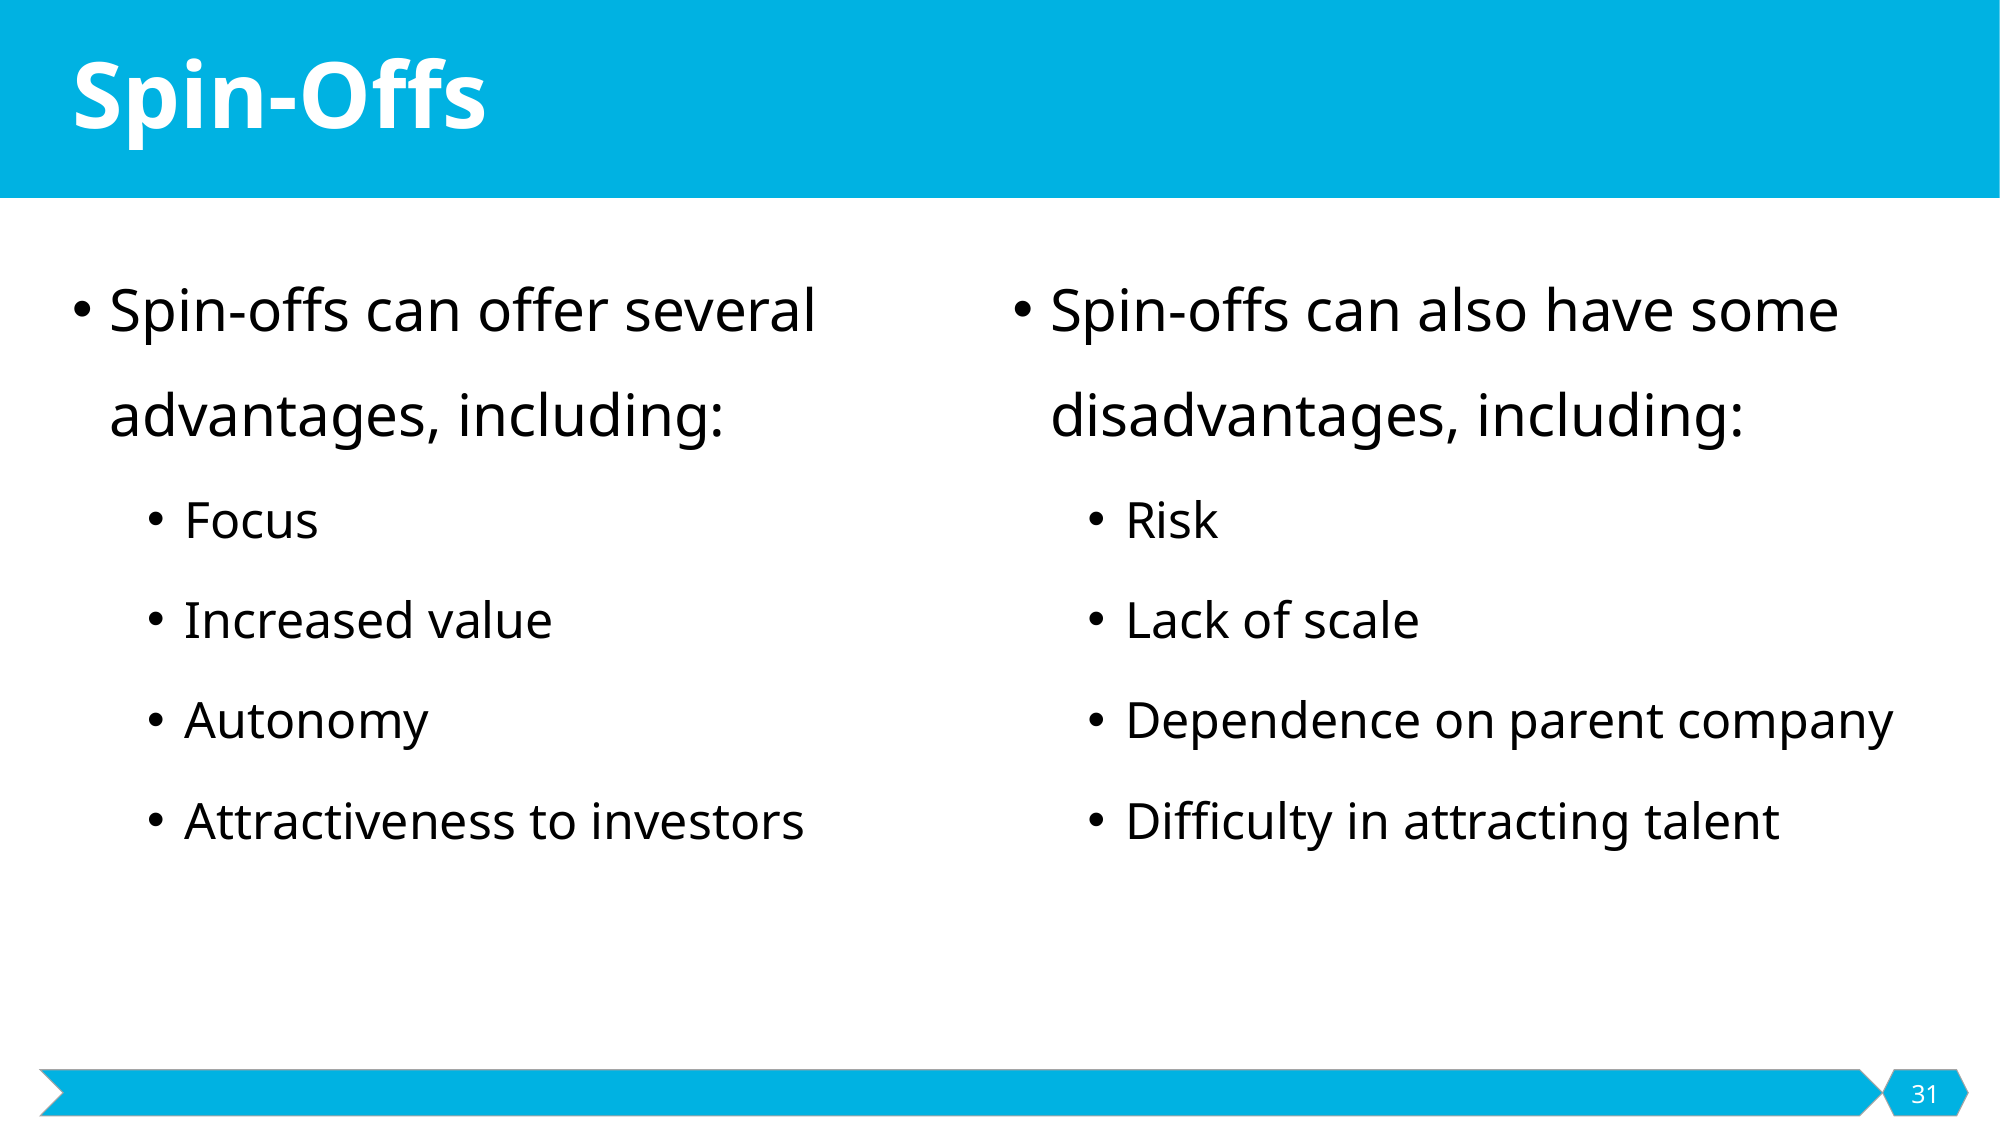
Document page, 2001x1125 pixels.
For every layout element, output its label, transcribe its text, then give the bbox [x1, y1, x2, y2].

list Spin-offs can offer several advantages, including: Focus Increased value Autonomy Attractiveness to investors Spin-offs can also have some disadvantages, including: Risk Lack of scale Dependence on parent company Difficulty in attracting talent [56, 230, 1969, 1010]
slide_number 31 [1882, 1065, 1969, 1125]
title Spin-Offs [56, 0, 1969, 199]
